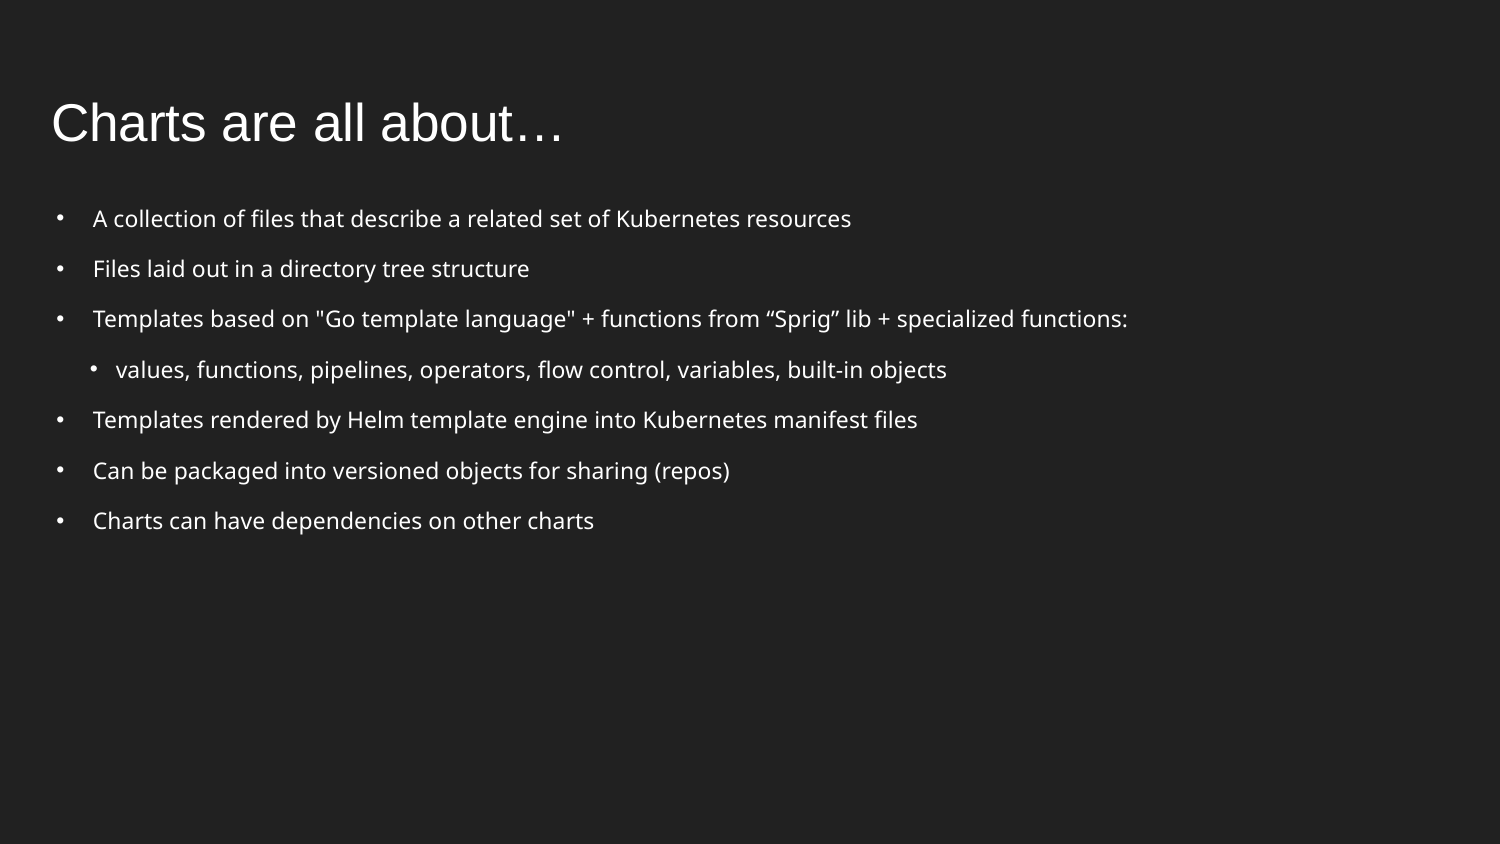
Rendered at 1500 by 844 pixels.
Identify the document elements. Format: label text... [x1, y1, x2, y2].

list A collection of files that describe a related set of Kubernetes resources Files laid out in a directory tree structure Templates based on "Go template language" + functions from “Sprig” lib + specialized functions: values, functions, pipelines, operators, flow control, variables, built-in objects Templates rendered by Helm template engine into Kubernetes manifest files Can be packaged into versioned objects for sharing (repos) Charts can have dependencies on other charts [51, 189, 1449, 574]
title Charts are all about… [51, 72, 1449, 167]
